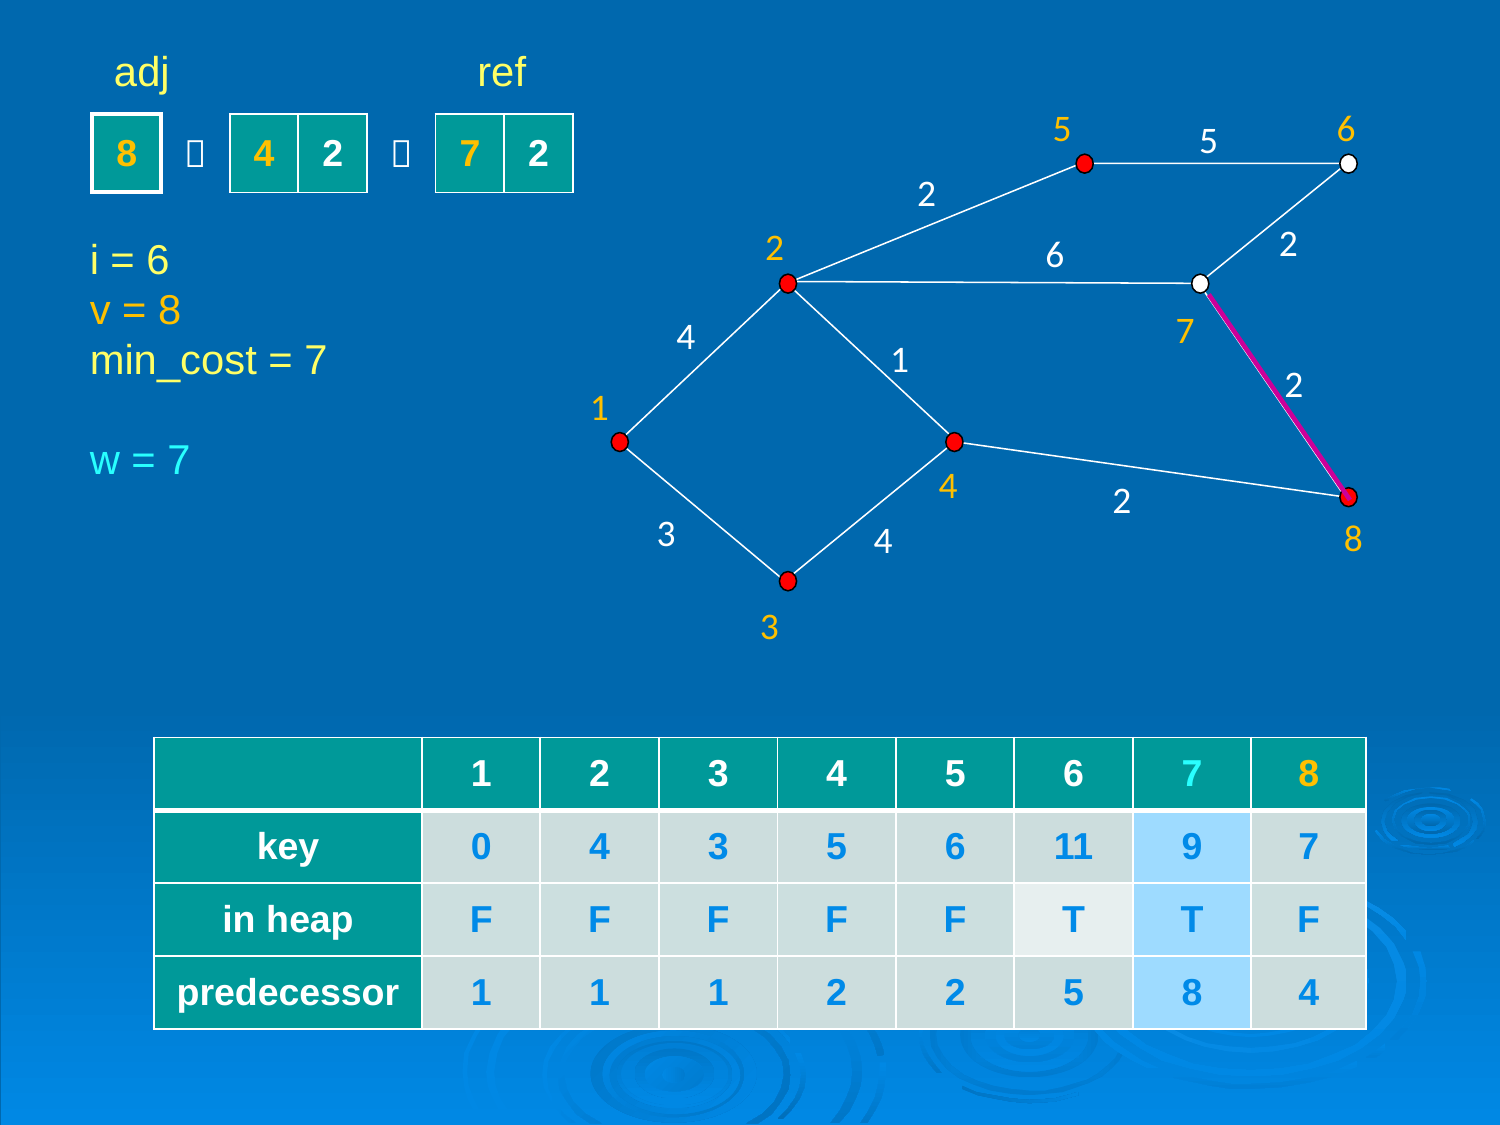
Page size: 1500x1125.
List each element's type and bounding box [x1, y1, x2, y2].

table_header [423, 738, 539, 808]
table_cell [778, 813, 895, 882]
table_cell [660, 884, 777, 955]
table_cell [1134, 884, 1250, 955]
table_cell [1252, 957, 1365, 1028]
table_header [778, 738, 895, 808]
text_box [99, 37, 200, 103]
table_cell [1134, 813, 1250, 882]
table_cell [1134, 957, 1250, 1028]
text_box [575, 96, 1418, 591]
table_header [163, 114, 229, 192]
table_header [368, 114, 435, 192]
table_header [231, 115, 297, 192]
table_cell [1015, 957, 1132, 1028]
table_cell [1015, 884, 1132, 955]
table_header [155, 738, 421, 808]
table_header [299, 115, 366, 192]
table_cell [660, 957, 777, 1028]
table_cell [1015, 813, 1132, 882]
table_header [505, 115, 572, 192]
table_cell [660, 813, 777, 882]
table_cell [541, 957, 658, 1028]
table_cell [423, 957, 539, 1028]
table_cell [423, 884, 539, 955]
table_cell [778, 957, 895, 1028]
table_cell [423, 813, 539, 882]
table_cell [778, 884, 895, 955]
table_cell [155, 813, 421, 882]
table_header [541, 738, 658, 808]
table_header [1252, 738, 1365, 808]
table_cell [155, 884, 421, 955]
text_box [462, 37, 564, 103]
table_cell [541, 884, 658, 955]
table_header [436, 115, 503, 192]
table_header [660, 738, 777, 808]
table_cell [541, 813, 658, 882]
table_cell [897, 813, 1013, 882]
table_header [1015, 738, 1132, 808]
table_header [1134, 738, 1250, 808]
table_cell [155, 957, 421, 1028]
table_header [897, 738, 1013, 808]
table_header [94, 116, 159, 190]
text_box [74, 224, 453, 490]
table_cell [1252, 813, 1365, 882]
table_cell [1252, 884, 1365, 955]
table_cell [897, 957, 1013, 1028]
table_cell [897, 884, 1013, 955]
text_box [745, 594, 834, 664]
